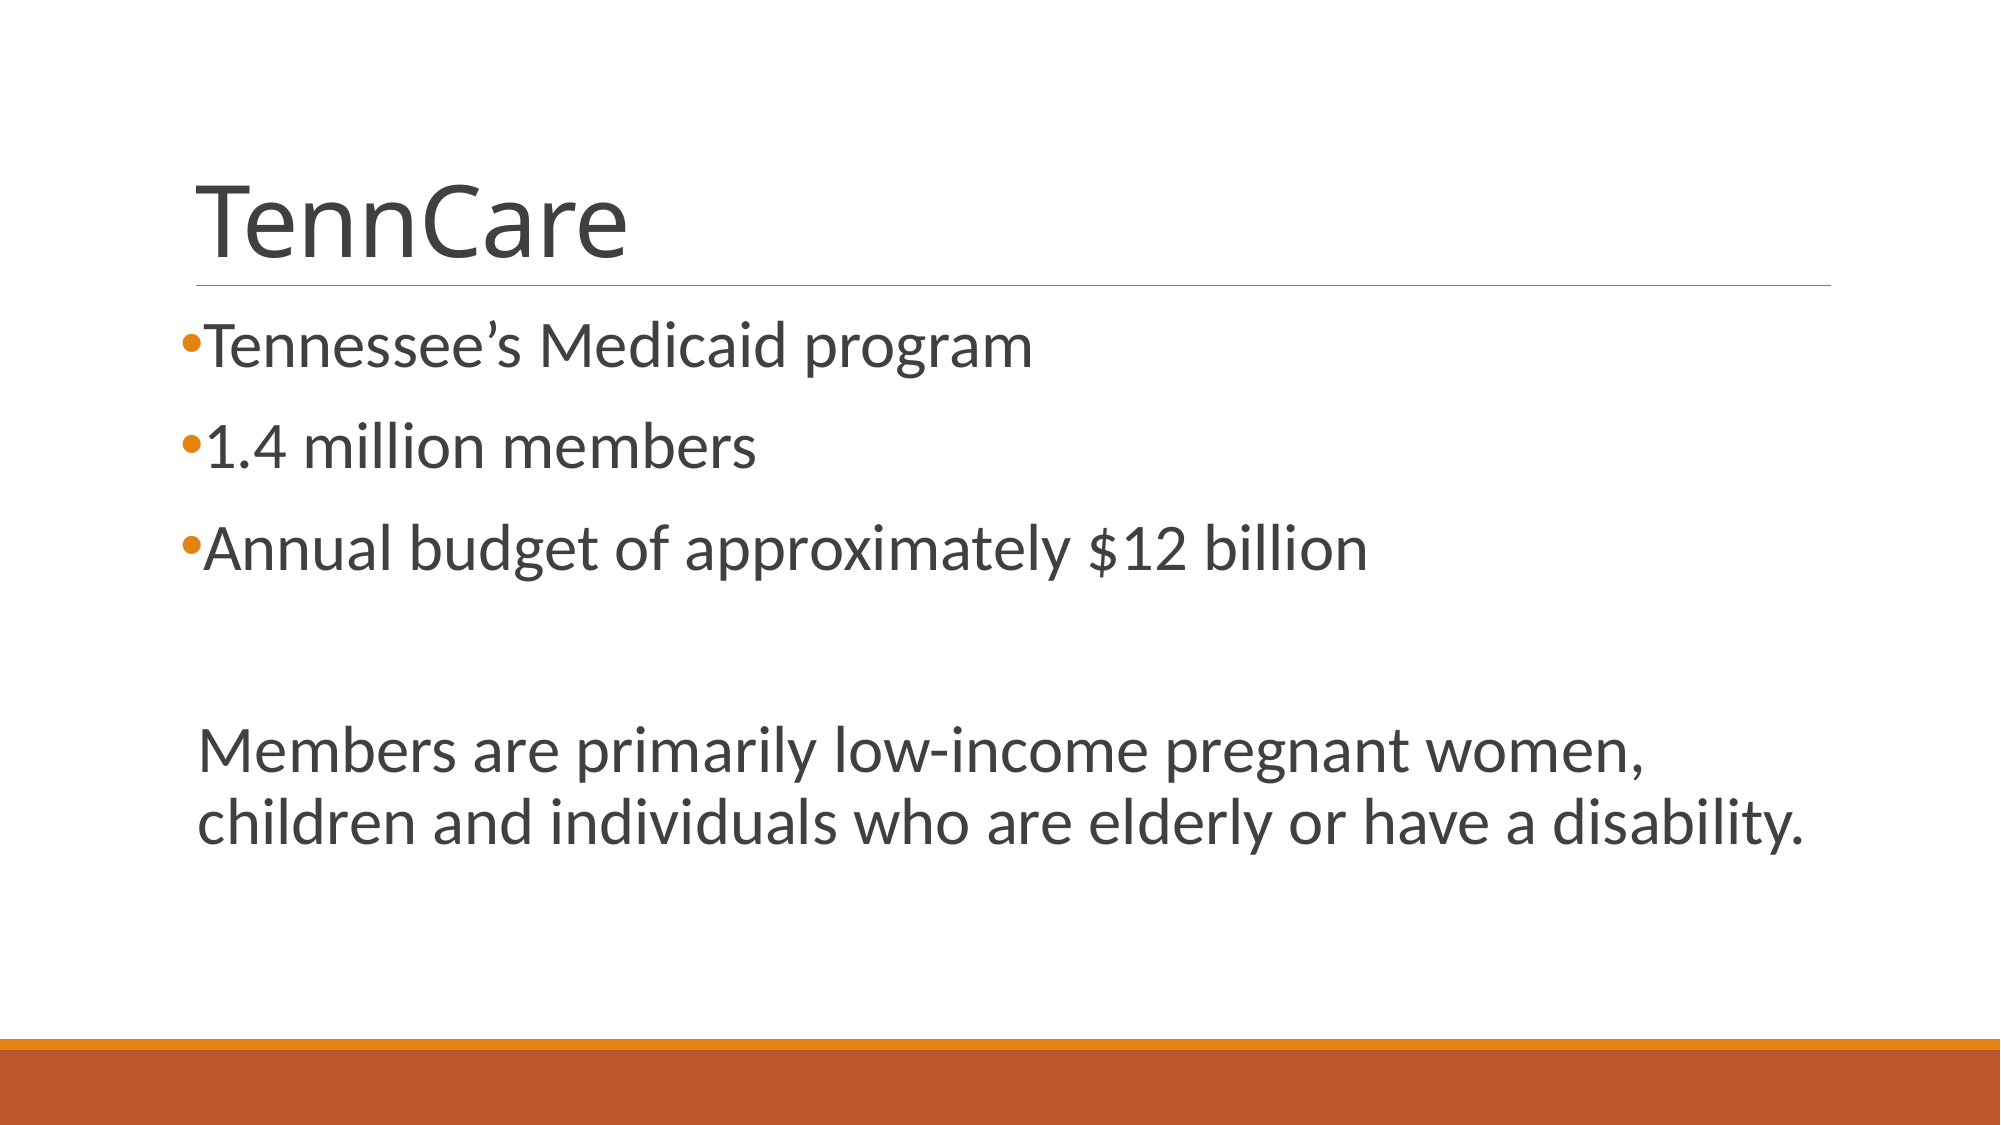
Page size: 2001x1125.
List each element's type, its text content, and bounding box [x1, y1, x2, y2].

list Tennessee’s Medicaid program 1.4 million members Annual budget of approximately $12 billion Members are primarily low-income pregnant women, children and individuals who are elderly or have a disability. [180, 302, 1830, 963]
title TennCare [180, 47, 1830, 285]
